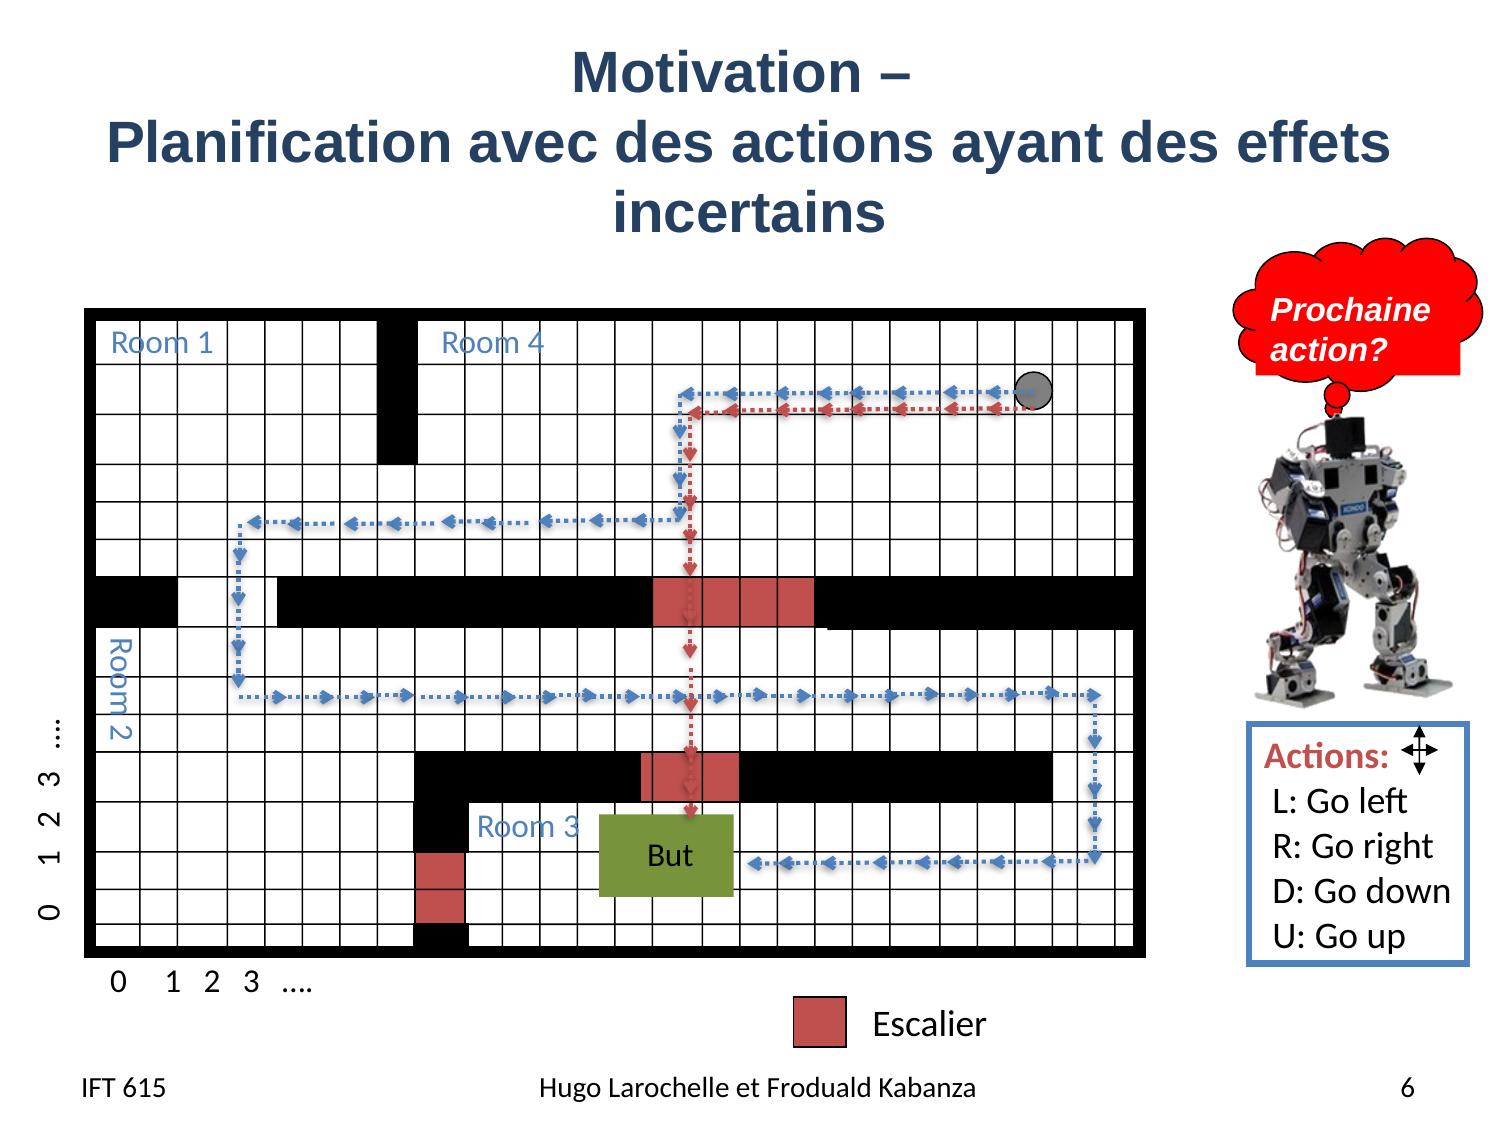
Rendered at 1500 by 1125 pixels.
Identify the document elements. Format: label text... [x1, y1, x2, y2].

text_box [696, 502, 702, 539]
text_box [414, 576, 452, 627]
text_box [703, 502, 739, 539]
text_box [890, 314, 939, 364]
text_box [228, 577, 232, 594]
text_box [377, 414, 415, 465]
text_box [228, 604, 232, 626]
text_box [178, 802, 227, 851]
text_box [1078, 415, 1114, 464]
text_box [503, 368, 539, 414]
text_box [940, 502, 977, 539]
title Motivation – Planification avec des actions ayant des effets incertains [75, 45, 1425, 233]
text_box [615, 706, 652, 714]
text_box [415, 890, 464, 924]
text_box [890, 365, 939, 390]
text_box [140, 465, 177, 501]
text_box [140, 540, 177, 576]
text_box [978, 314, 1014, 364]
text_box [140, 368, 177, 414]
text_box [378, 677, 414, 692]
text_box [356, 525, 377, 532]
text_box [1115, 752, 1140, 801]
text_box [778, 925, 814, 952]
text_box [1115, 502, 1140, 539]
text_box [615, 677, 652, 693]
text_box [265, 752, 302, 801]
text_box [653, 514, 688, 526]
text_box [958, 863, 977, 871]
text_box [1039, 576, 1089, 627]
text_box [1015, 502, 1052, 539]
text_box [540, 627, 577, 676]
text_box [503, 925, 539, 952]
text_box [1100, 752, 1114, 801]
text_box [228, 852, 264, 889]
text_box [739, 751, 777, 802]
text_box [853, 540, 889, 576]
text_box [1015, 540, 1052, 576]
text_box [853, 890, 889, 924]
text_box [703, 677, 739, 693]
text_box [740, 715, 777, 751]
text_box [464, 751, 502, 797]
text_box [178, 577, 227, 626]
text_box [578, 415, 614, 464]
text_box [853, 707, 889, 714]
text_box [178, 415, 227, 464]
text_box [415, 465, 464, 501]
text_box [178, 925, 227, 952]
text_box [503, 465, 539, 501]
text_box [1015, 703, 1052, 714]
text_box [415, 529, 464, 539]
text_box [502, 576, 552, 627]
text_box [228, 802, 264, 851]
text_box [1115, 677, 1140, 714]
text_box [465, 890, 502, 924]
text_box [560, 314, 577, 364]
text_box [378, 925, 413, 952]
text_box [1015, 925, 1052, 952]
text_box [303, 540, 339, 576]
text_box [1015, 372, 1053, 409]
text_box [303, 852, 339, 889]
text_box [303, 502, 339, 523]
text_box [415, 627, 464, 676]
text_box [1232, 404, 1460, 715]
text_box [340, 925, 377, 952]
text_box [853, 677, 889, 693]
text_box [815, 540, 852, 576]
text_box [303, 525, 332, 530]
text_box [540, 852, 577, 889]
text_box [703, 752, 739, 801]
text_box [140, 925, 177, 952]
text_box [578, 530, 614, 539]
text_box [465, 852, 502, 889]
text_box Room 3 [462, 797, 595, 852]
text_box [378, 540, 414, 576]
text_box [89, 677, 96, 714]
text_box [1101, 715, 1114, 751]
text_box [265, 365, 302, 414]
text_box [178, 715, 227, 751]
text_box [653, 314, 702, 364]
text_box [578, 502, 614, 517]
text_box [265, 540, 302, 576]
text_box [89, 925, 139, 952]
text_box [890, 715, 939, 751]
text_box [1053, 696, 1065, 702]
text_box [502, 751, 552, 797]
text_box [540, 365, 577, 414]
text_box [778, 874, 814, 889]
text_box [265, 925, 302, 952]
text_box [228, 752, 264, 801]
text_box [940, 540, 977, 576]
text_box [303, 707, 339, 714]
text_box [89, 752, 139, 801]
text_box [552, 576, 589, 627]
text_box [703, 894, 739, 924]
text_box [853, 314, 889, 364]
text_box [653, 521, 687, 532]
text_box [890, 852, 939, 859]
text_box [853, 802, 889, 851]
text_box [615, 540, 652, 576]
text_box [740, 802, 777, 851]
text_box [277, 576, 314, 627]
text_box [415, 525, 431, 529]
text_box [740, 314, 777, 364]
text_box [703, 715, 739, 751]
text_box [465, 540, 502, 576]
text_box [653, 905, 702, 924]
text_box [228, 715, 264, 751]
text_box [503, 715, 539, 751]
text_box [340, 627, 377, 676]
text_box [890, 677, 939, 691]
text_box [815, 627, 852, 676]
text_box [265, 502, 302, 519]
text_box [940, 852, 977, 859]
text_box [1053, 802, 1077, 851]
text_box [1115, 540, 1140, 576]
text_box [465, 707, 502, 714]
text_box [340, 465, 377, 501]
text_box [602, 751, 640, 802]
text_box [740, 502, 777, 539]
text_box [1015, 627, 1052, 676]
text_box [465, 465, 502, 501]
text_box [978, 540, 1014, 576]
text_box [653, 627, 702, 676]
text_box [703, 365, 739, 390]
text_box [815, 365, 852, 390]
text_box [589, 576, 653, 627]
text_box [645, 521, 652, 528]
text_box [228, 415, 264, 464]
text_box [793, 997, 847, 1048]
text_box [778, 502, 814, 539]
text_box [1015, 314, 1052, 364]
text_box [978, 802, 1014, 851]
text_box [1115, 365, 1140, 414]
text_box [578, 465, 614, 501]
text_box [503, 526, 539, 539]
text_box [653, 540, 683, 576]
text_box [1002, 576, 1039, 627]
text_box [692, 502, 698, 529]
text_box [853, 365, 889, 389]
text_box [540, 705, 577, 714]
text_box [415, 852, 464, 889]
text_box [778, 802, 814, 851]
text_box [469, 925, 502, 952]
text_box [228, 540, 233, 576]
text_box [940, 872, 977, 889]
text_box [853, 502, 889, 539]
text_box [140, 752, 177, 801]
text_box [1078, 502, 1114, 539]
text_box [89, 465, 139, 501]
text_box [1078, 465, 1114, 501]
text_box [787, 394, 814, 401]
text_box [740, 677, 777, 693]
text_box [89, 314, 95, 364]
text_box [918, 695, 939, 703]
text_box [89, 627, 96, 676]
text_box [815, 890, 852, 924]
text_box [815, 864, 852, 873]
text_box [778, 465, 814, 501]
text_box [869, 410, 889, 414]
text_box [1078, 314, 1114, 364]
text_box [228, 890, 264, 924]
text_box [1015, 365, 1052, 384]
text_box [691, 465, 695, 494]
text_box [340, 852, 377, 889]
text_box [703, 627, 739, 676]
text_box [978, 419, 1014, 464]
text_box [1115, 314, 1140, 364]
text_box Room 2 [96, 623, 152, 756]
text_box [265, 698, 291, 706]
text_box [415, 314, 426, 364]
text_box [578, 925, 614, 952]
text_box [1054, 862, 1077, 869]
text_box [1078, 852, 1114, 889]
text_box [760, 864, 777, 871]
text_box [814, 576, 864, 627]
text_box [877, 751, 914, 802]
text_box [853, 697, 865, 705]
text_box [1015, 871, 1052, 889]
text_box [908, 410, 939, 414]
text_box [503, 707, 539, 714]
text_box [89, 365, 139, 414]
text_box [89, 502, 139, 539]
text_box [503, 852, 539, 889]
text_box [653, 502, 673, 517]
text_box [242, 522, 264, 539]
text_box [743, 403, 777, 407]
text_box [703, 925, 739, 952]
text_box [615, 925, 652, 952]
text_box [378, 525, 391, 532]
text_box [265, 533, 302, 539]
text_box [672, 429, 689, 442]
text_box [815, 465, 852, 501]
text_box [1053, 872, 1077, 889]
text_box [862, 394, 889, 402]
text_box [340, 752, 377, 801]
text_box [378, 752, 414, 801]
text_box [417, 698, 464, 708]
text_box [703, 404, 724, 409]
text_box [778, 314, 814, 364]
text_box [140, 415, 177, 464]
text_box [653, 365, 702, 414]
text_box [692, 540, 697, 562]
text_box [178, 852, 227, 889]
text_box [378, 802, 413, 851]
text_box [503, 890, 539, 924]
text_box [703, 704, 739, 714]
text_box [415, 415, 464, 464]
text_box [778, 677, 814, 693]
text_box [740, 890, 777, 924]
text_box [1015, 890, 1052, 924]
text_box [1053, 502, 1077, 539]
text_box [378, 534, 414, 539]
text_box [890, 627, 939, 676]
text_box [615, 715, 652, 751]
text_box [615, 365, 652, 414]
text_box [940, 465, 977, 501]
text_box [778, 627, 814, 676]
text_box [1078, 627, 1114, 676]
text_box [815, 677, 852, 693]
text_box [503, 627, 539, 676]
text_box [503, 502, 539, 523]
text_box [303, 627, 339, 676]
text_box [890, 540, 939, 576]
text_box [244, 577, 264, 626]
text_box [340, 706, 377, 714]
text_box [1115, 715, 1140, 751]
text_box [178, 465, 227, 501]
text_box [340, 415, 377, 464]
text_box [265, 577, 277, 626]
text_box [890, 418, 939, 464]
text_box [853, 419, 889, 464]
text_box [1101, 802, 1114, 851]
text_box [1115, 465, 1140, 501]
text_box [615, 522, 644, 529]
text_box [378, 704, 414, 714]
text_box [740, 540, 777, 576]
text_box [777, 751, 827, 802]
text_box [890, 704, 939, 714]
text_box [265, 314, 302, 364]
text_box Escalier [857, 991, 1003, 1052]
text_box [540, 502, 577, 517]
text_box [377, 314, 415, 364]
text_box [1078, 715, 1088, 751]
text_box [740, 419, 777, 464]
text_box [815, 925, 852, 952]
text_box [978, 502, 1014, 539]
text_box [815, 852, 852, 860]
text_box [940, 802, 977, 851]
text_box [890, 863, 927, 871]
text_box [598, 813, 734, 898]
text_box [615, 465, 652, 501]
text_box [578, 715, 614, 751]
text_box [265, 715, 302, 751]
text_box [89, 415, 139, 464]
text_box [236, 698, 264, 705]
text_box [1015, 852, 1052, 858]
text_box [578, 540, 614, 576]
text_box [578, 365, 614, 414]
text_box [940, 704, 977, 714]
text_box [853, 852, 889, 860]
text_box [653, 530, 680, 539]
text_box [465, 715, 502, 751]
text_box [364, 576, 414, 627]
text_box [152, 677, 177, 714]
text_box [1053, 415, 1077, 464]
text_box [653, 465, 673, 501]
text_box [1115, 890, 1140, 952]
text_box [942, 393, 977, 402]
text_box [696, 715, 702, 751]
text_box [340, 531, 377, 539]
text_box [692, 577, 696, 610]
text_box [978, 465, 1014, 501]
text_box [303, 365, 339, 414]
text_box [890, 465, 939, 501]
text_box [415, 704, 464, 714]
text_box [89, 540, 139, 576]
text_box [465, 502, 502, 520]
text_box [653, 802, 683, 812]
text_box [695, 465, 702, 501]
text_box [228, 465, 264, 501]
text_box [392, 525, 414, 533]
text_box [740, 577, 777, 626]
text_box [890, 890, 939, 924]
text_box [783, 865, 814, 873]
text_box [265, 802, 302, 851]
text_box [1078, 705, 1088, 714]
text_box [503, 415, 539, 464]
text_box [615, 627, 652, 676]
text_box [1080, 696, 1100, 705]
text_box [815, 874, 852, 889]
text_box [1004, 863, 1014, 869]
text_box [940, 677, 977, 691]
text_box [778, 420, 814, 464]
text_box [703, 540, 739, 576]
text_box [653, 577, 683, 626]
text_box [902, 576, 952, 627]
text_box [697, 802, 702, 811]
slide_number IFT 615 [66, 1056, 356, 1117]
text_box [140, 852, 177, 889]
text_box [245, 540, 264, 576]
text_box [978, 704, 1014, 714]
text_box [940, 314, 977, 364]
text_box [1053, 314, 1077, 364]
text_box [340, 502, 377, 522]
text_box [1053, 705, 1077, 714]
text_box [703, 395, 739, 405]
text_box [140, 802, 177, 851]
text_box [552, 751, 602, 802]
text_box [778, 540, 814, 576]
text_box [1015, 410, 1032, 414]
text_box [265, 707, 302, 714]
text_box [890, 502, 939, 539]
text_box [303, 530, 339, 539]
text_box [853, 715, 889, 751]
text_box [447, 698, 464, 706]
text_box [245, 627, 264, 676]
text_box [778, 707, 814, 714]
text_box [615, 531, 652, 539]
text_box [1089, 576, 1140, 627]
text_box [578, 314, 614, 364]
text_box [540, 531, 577, 539]
text_box [615, 415, 652, 464]
text_box [815, 707, 852, 714]
text_box [745, 697, 775, 703]
text_box [353, 696, 377, 706]
text_box [1015, 695, 1052, 702]
text_box [703, 415, 739, 420]
text_box [378, 852, 414, 889]
text_box [303, 925, 339, 952]
text_box [978, 925, 1014, 952]
text_box [815, 314, 852, 364]
text_box [778, 715, 814, 751]
text_box [503, 677, 539, 694]
text_box [653, 677, 684, 693]
text_box [602, 521, 614, 528]
text_box [378, 627, 414, 676]
text_box [89, 890, 139, 924]
text_box [940, 890, 977, 924]
text_box [1015, 677, 1052, 689]
text_box [703, 422, 739, 464]
text_box [228, 502, 264, 539]
text_box [452, 576, 502, 627]
text_box [540, 465, 577, 501]
text_box [1115, 802, 1140, 851]
text_box [740, 852, 777, 889]
text_box [178, 540, 227, 576]
text_box [540, 522, 577, 530]
text_box [978, 627, 1014, 676]
text_box [959, 410, 977, 414]
text_box [978, 863, 1001, 871]
text_box [740, 925, 777, 952]
text_box [778, 365, 814, 390]
text_box [697, 677, 702, 693]
text_box [815, 802, 852, 851]
text_box [952, 576, 1002, 627]
text_box [703, 465, 739, 501]
text_box [228, 925, 264, 952]
text_box [853, 865, 867, 869]
text_box [681, 476, 689, 491]
text_box [265, 465, 302, 501]
text_box [1015, 415, 1052, 464]
text_box [540, 415, 577, 464]
text_box [540, 925, 577, 952]
text_box [978, 365, 1014, 389]
text_box [340, 715, 377, 751]
text_box [503, 524, 525, 528]
text_box [378, 465, 414, 501]
text_box [640, 752, 652, 801]
text_box [703, 314, 739, 364]
text_box [1038, 398, 1052, 414]
text_box [303, 715, 339, 751]
text_box [378, 502, 414, 520]
text_box [740, 704, 777, 714]
text_box [415, 715, 464, 751]
text_box [1053, 852, 1077, 858]
text_box [740, 465, 777, 501]
text_box [1015, 465, 1052, 501]
text_box [465, 522, 492, 532]
text_box [465, 698, 473, 703]
text_box [1115, 415, 1140, 464]
text_box [653, 752, 684, 801]
text_box [615, 905, 652, 924]
text_box [392, 697, 412, 704]
text_box [235, 527, 239, 539]
text_box [595, 802, 614, 815]
text_box [265, 524, 302, 533]
text_box [178, 890, 227, 924]
text_box [703, 802, 739, 823]
text_box [313, 698, 339, 706]
text_box [815, 715, 852, 751]
text_box [303, 465, 339, 501]
text_box Room 1 [95, 312, 229, 368]
text_box [413, 924, 469, 953]
text_box [1078, 862, 1094, 866]
text_box [265, 627, 302, 676]
text_box [465, 368, 502, 414]
text_box [703, 401, 729, 412]
text_box [978, 872, 1014, 889]
text_box [978, 399, 993, 408]
text_box [890, 696, 904, 705]
text_box [178, 752, 227, 801]
text_box [540, 890, 577, 924]
text_box [178, 627, 227, 676]
text_box [340, 890, 377, 924]
text_box [781, 697, 814, 706]
text_box [340, 540, 377, 576]
text_box [890, 872, 939, 889]
text_box [340, 314, 377, 364]
text_box [978, 715, 1014, 751]
text_box [303, 890, 339, 924]
text_box [978, 890, 1014, 924]
text_box [940, 715, 977, 751]
text_box [415, 365, 464, 414]
text_box [653, 715, 684, 751]
text_box [228, 651, 232, 675]
text_box [340, 677, 377, 694]
text_box [229, 314, 264, 364]
text_box [1233, 237, 1483, 391]
text_box [1053, 925, 1077, 952]
text_box [303, 677, 339, 694]
text_box [578, 890, 614, 924]
text_box [778, 890, 814, 924]
slide_number 6 [1080, 1056, 1431, 1117]
text_box [890, 925, 939, 952]
text_box [1053, 715, 1077, 751]
text_box [1078, 752, 1089, 801]
text_box [413, 801, 462, 852]
text_box [465, 677, 502, 694]
text_box [465, 415, 502, 464]
text_box [377, 364, 415, 414]
text_box [178, 502, 227, 539]
text_box [696, 540, 702, 576]
text_box [978, 677, 1014, 691]
text_box [615, 314, 652, 364]
text_box [378, 715, 414, 751]
text_box [265, 677, 302, 694]
text_box [178, 368, 227, 414]
text_box [265, 415, 302, 464]
text_box [978, 852, 1014, 858]
text_box [940, 365, 977, 389]
text_box [228, 627, 232, 641]
text_box [265, 890, 302, 924]
text_box [540, 540, 577, 576]
text_box [815, 394, 852, 402]
text_box [1015, 863, 1035, 867]
text_box [815, 502, 852, 539]
text_box [703, 577, 739, 626]
text_box [378, 890, 414, 924]
text_box 0 1 2 3 …. [95, 952, 329, 1007]
text_box [1053, 677, 1077, 692]
text_box [978, 393, 1014, 402]
text_box [914, 751, 977, 802]
text_box Room 4 [426, 312, 560, 368]
text_box [1015, 802, 1052, 851]
text_box [890, 802, 939, 851]
text_box [695, 425, 702, 464]
text_box [977, 751, 1053, 802]
text_box [692, 627, 696, 644]
text_box [314, 576, 364, 627]
text_box [578, 677, 614, 693]
text_box [303, 802, 339, 851]
text_box [265, 852, 302, 889]
text_box [940, 925, 977, 952]
text_box 0 1 2 3 …. [18, 703, 74, 937]
text_box [1078, 540, 1114, 576]
text_box [415, 502, 464, 521]
text_box [615, 802, 652, 812]
text_box [303, 415, 339, 464]
text_box [340, 802, 377, 851]
text_box [853, 465, 889, 501]
text_box [853, 627, 889, 676]
text_box [853, 925, 889, 952]
text_box [864, 576, 902, 627]
text_box [340, 365, 377, 414]
text_box [1053, 627, 1077, 676]
text_box [178, 677, 227, 714]
text_box [653, 925, 702, 952]
text_box [303, 752, 339, 801]
text_box [940, 418, 977, 464]
text_box [228, 685, 264, 714]
text_box [303, 314, 339, 364]
text_box [682, 395, 702, 403]
text_box [228, 365, 264, 414]
text_box [1002, 410, 1014, 414]
text_box [740, 365, 777, 390]
text_box [778, 852, 814, 860]
text_box [696, 577, 702, 626]
text_box [503, 540, 539, 576]
text_box [540, 677, 577, 692]
text_box [1078, 890, 1114, 924]
text_box [1078, 925, 1114, 952]
text_box Actions: L: Go left R: Go right D: Go down U: Go up [1248, 723, 1467, 964]
text_box [653, 706, 682, 714]
text_box [1053, 365, 1077, 414]
text_box [89, 852, 139, 889]
text_box [540, 715, 577, 751]
text_box [243, 677, 264, 694]
text_box [615, 502, 652, 517]
text_box [578, 706, 614, 714]
text_box [1115, 852, 1140, 889]
text_box [940, 627, 977, 676]
text_box [696, 752, 702, 801]
text_box [503, 698, 521, 706]
text_box [1078, 677, 1114, 714]
text_box [697, 706, 702, 714]
text_box [1053, 890, 1077, 924]
text_box [494, 699, 502, 705]
text_box [89, 576, 139, 627]
text_box [1400, 724, 1439, 776]
text_box [465, 531, 502, 539]
text_box [89, 715, 96, 751]
text_box [89, 802, 139, 851]
text_box [1053, 465, 1077, 501]
text_box [853, 872, 889, 889]
text_box [692, 422, 702, 448]
text_box [414, 751, 464, 801]
text_box [152, 715, 177, 751]
text_box [1078, 802, 1088, 851]
footer Hugo Larochelle et Froduald Kabanza [520, 1056, 996, 1117]
text_box [903, 394, 937, 402]
text_box [815, 420, 852, 464]
text_box [1115, 627, 1140, 676]
text_box [152, 627, 177, 676]
text_box [682, 401, 702, 414]
text_box [740, 395, 768, 400]
text_box [778, 577, 814, 626]
text_box [827, 751, 877, 802]
text_box [578, 627, 614, 676]
text_box [578, 852, 593, 889]
text_box [139, 576, 178, 627]
text_box [1053, 752, 1077, 801]
text_box [140, 502, 177, 539]
text_box [247, 533, 264, 539]
text_box [415, 540, 464, 576]
text_box [1015, 715, 1052, 751]
text_box [465, 627, 502, 676]
text_box [1053, 540, 1077, 576]
text_box [653, 415, 673, 464]
text_box [140, 890, 177, 924]
text_box [1078, 365, 1114, 414]
text_box [692, 715, 696, 745]
text_box [415, 677, 464, 695]
text_box [740, 627, 777, 676]
